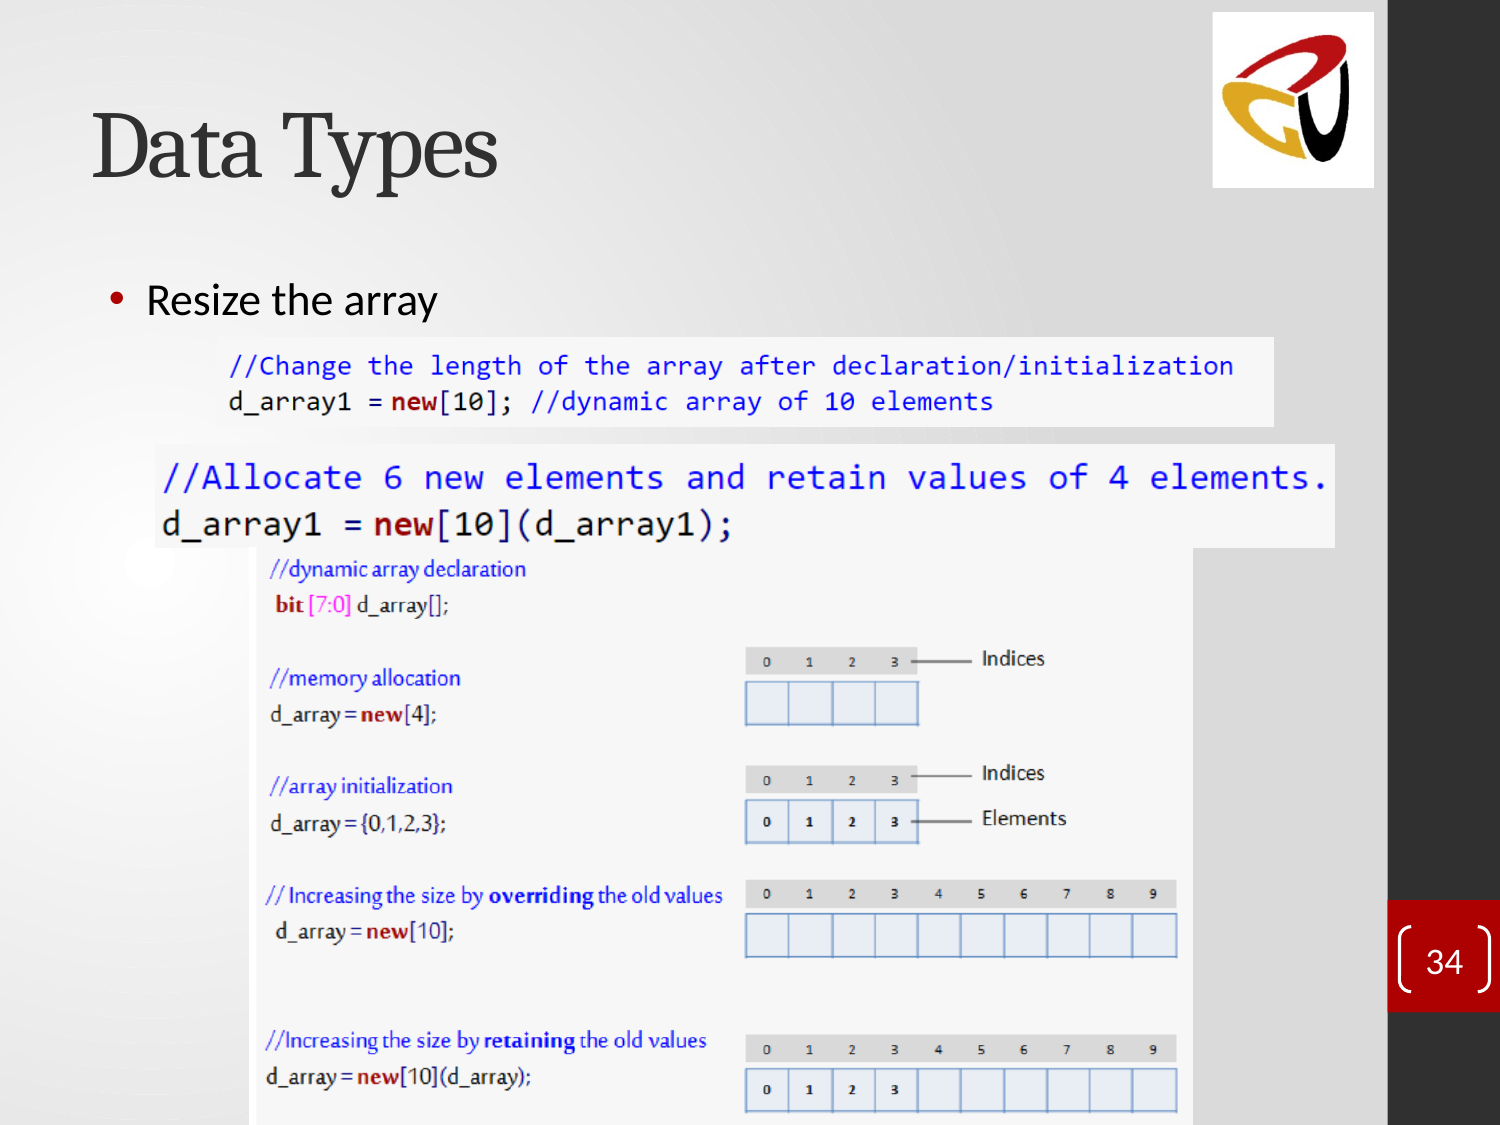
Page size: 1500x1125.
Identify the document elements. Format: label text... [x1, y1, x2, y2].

slide_number 34 [1397, 925, 1492, 994]
list Resize the array [75, 262, 1325, 1050]
picture [216, 336, 1274, 428]
picture [1212, 12, 1374, 188]
title Data Types [75, 45, 1325, 233]
picture [155, 444, 1336, 1125]
